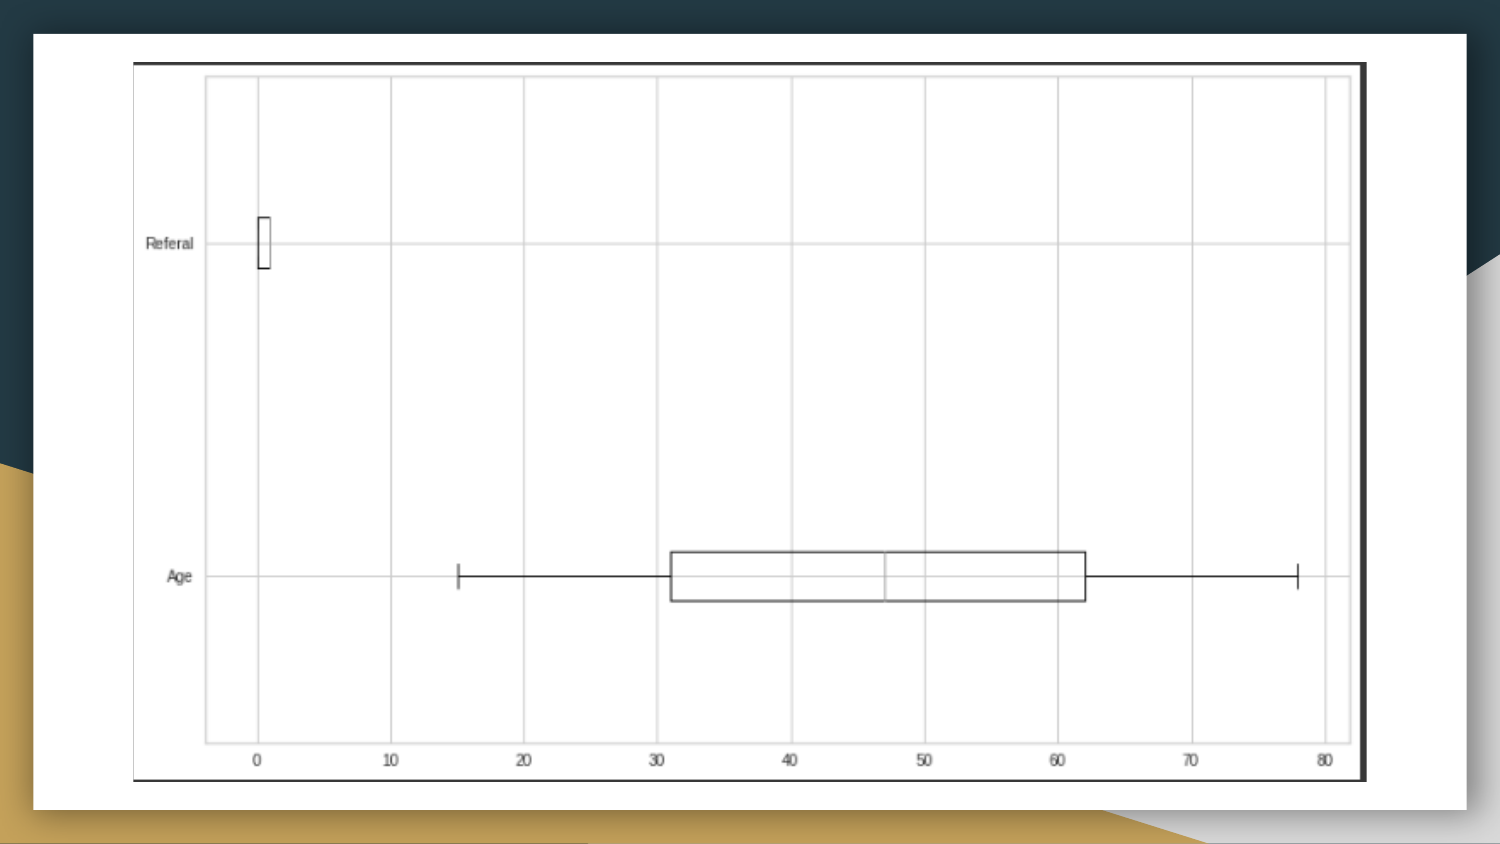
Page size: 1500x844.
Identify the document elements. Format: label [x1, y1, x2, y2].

picture [133, 61, 1367, 782]
